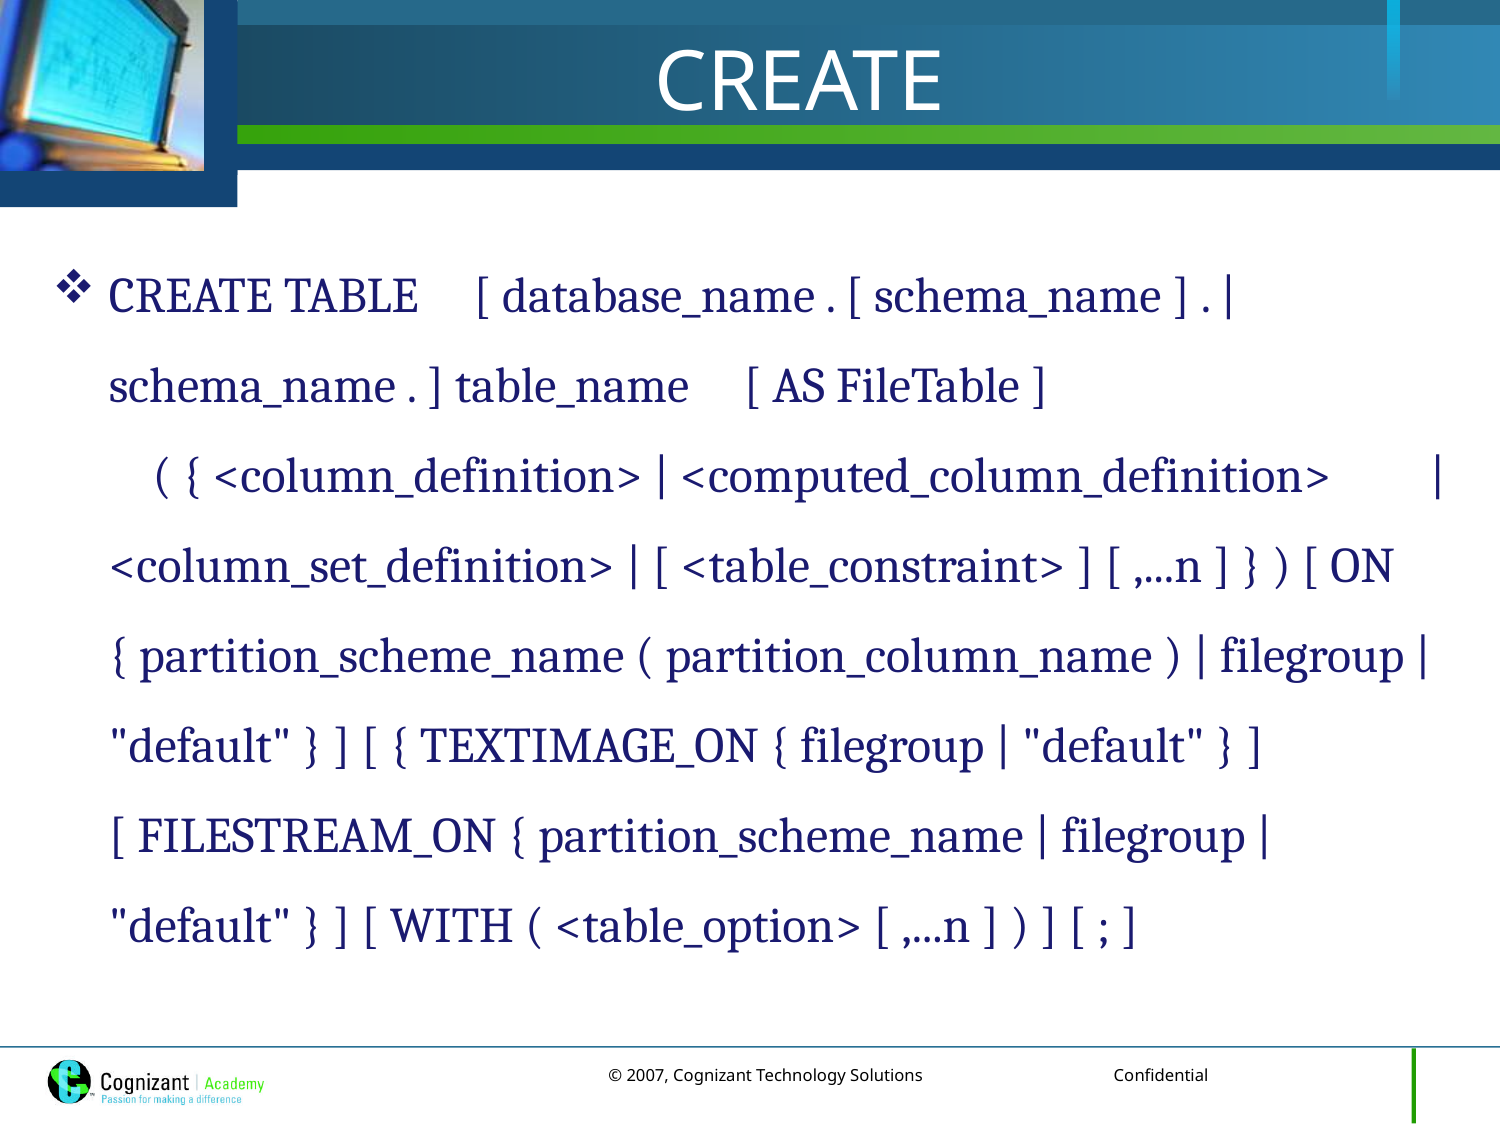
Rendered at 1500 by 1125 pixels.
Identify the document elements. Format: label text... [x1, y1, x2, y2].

picture [35, 1050, 275, 1119]
title CREATE [237, 33, 1363, 122]
list CREATE TABLE [ database_name . [ schema_name ] . | schema_name . ] table_name [ AS FileTable ] ( { <column_definition> | <computed_column_definition> | <column_set_definition> | [ <table_constraint> ] [ ,...n ] } ) [ ON { partition_scheme_name ( partition_column_name ) | filegroup | "default" } ] [ { TEXTIMAGE_ON { filegroup | "default" } ] [ FILESTREAM_ON { partition_scheme_name | filegroup | "default" } ] [ WITH ( <table_option> [ ,...n ] ) ] [ ; ] [37, 224, 1463, 1037]
picture [0, 0, 204, 171]
